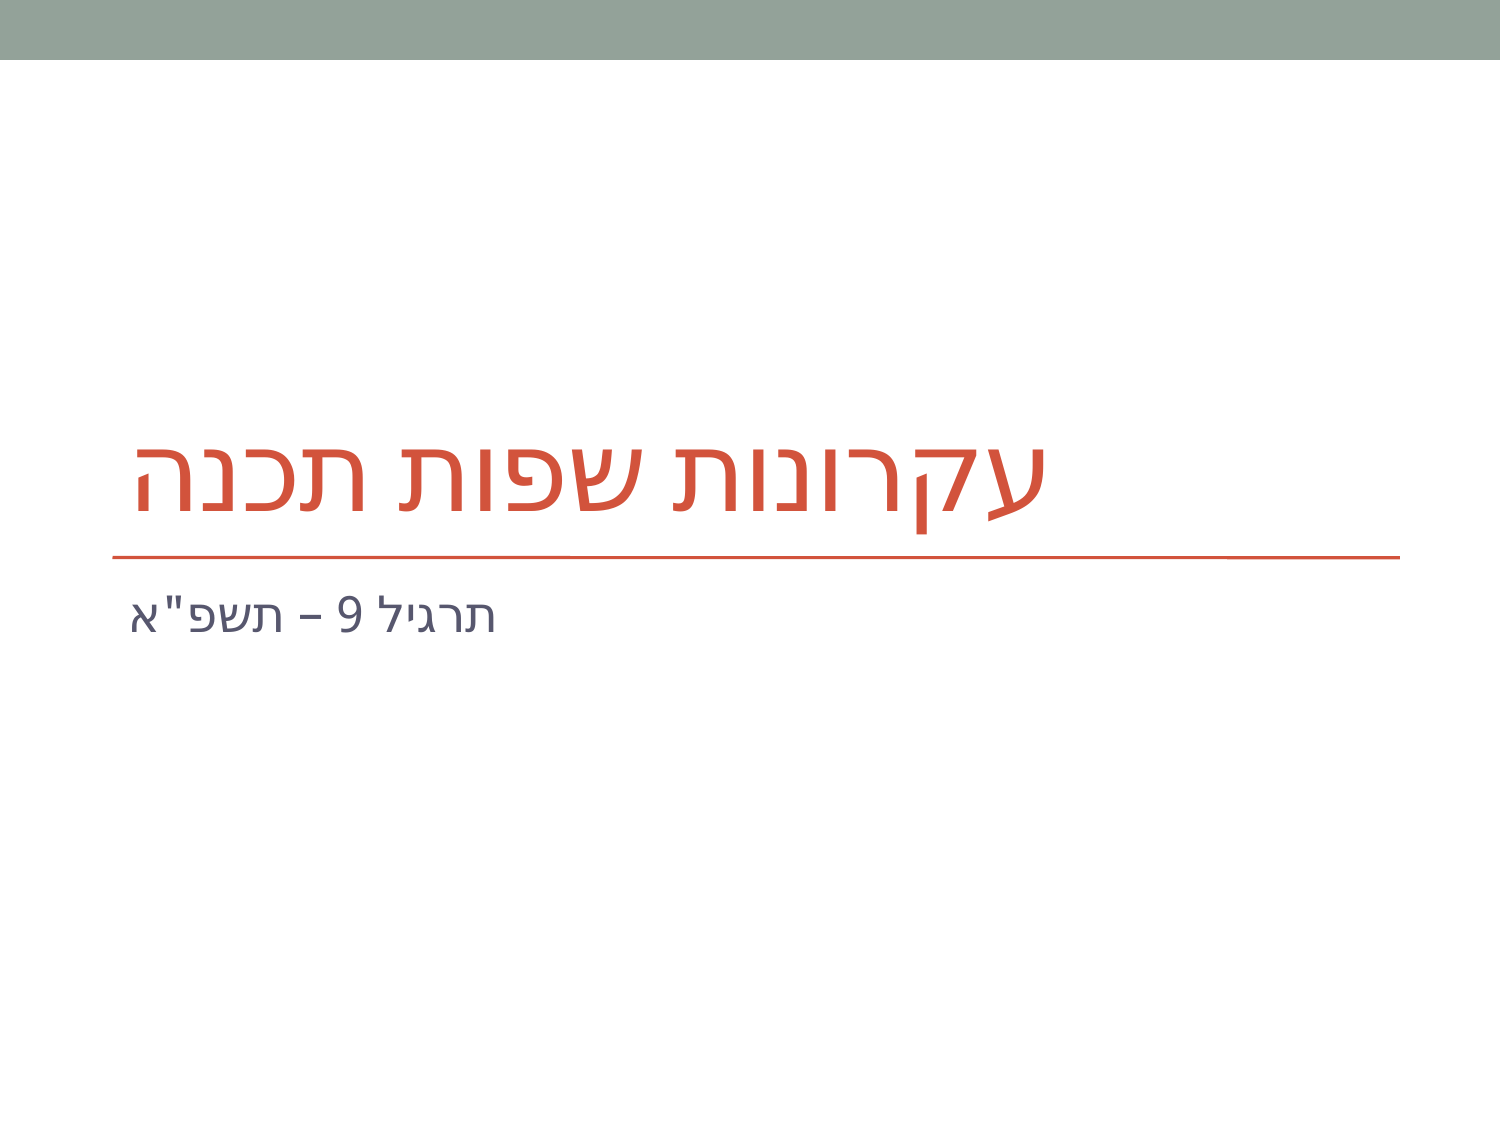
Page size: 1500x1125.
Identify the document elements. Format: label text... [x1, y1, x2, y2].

title עקרונות שפות תכנה [112, 224, 1400, 542]
subtitle תרגיל 9 – תשפ"א [112, 575, 1163, 863]
